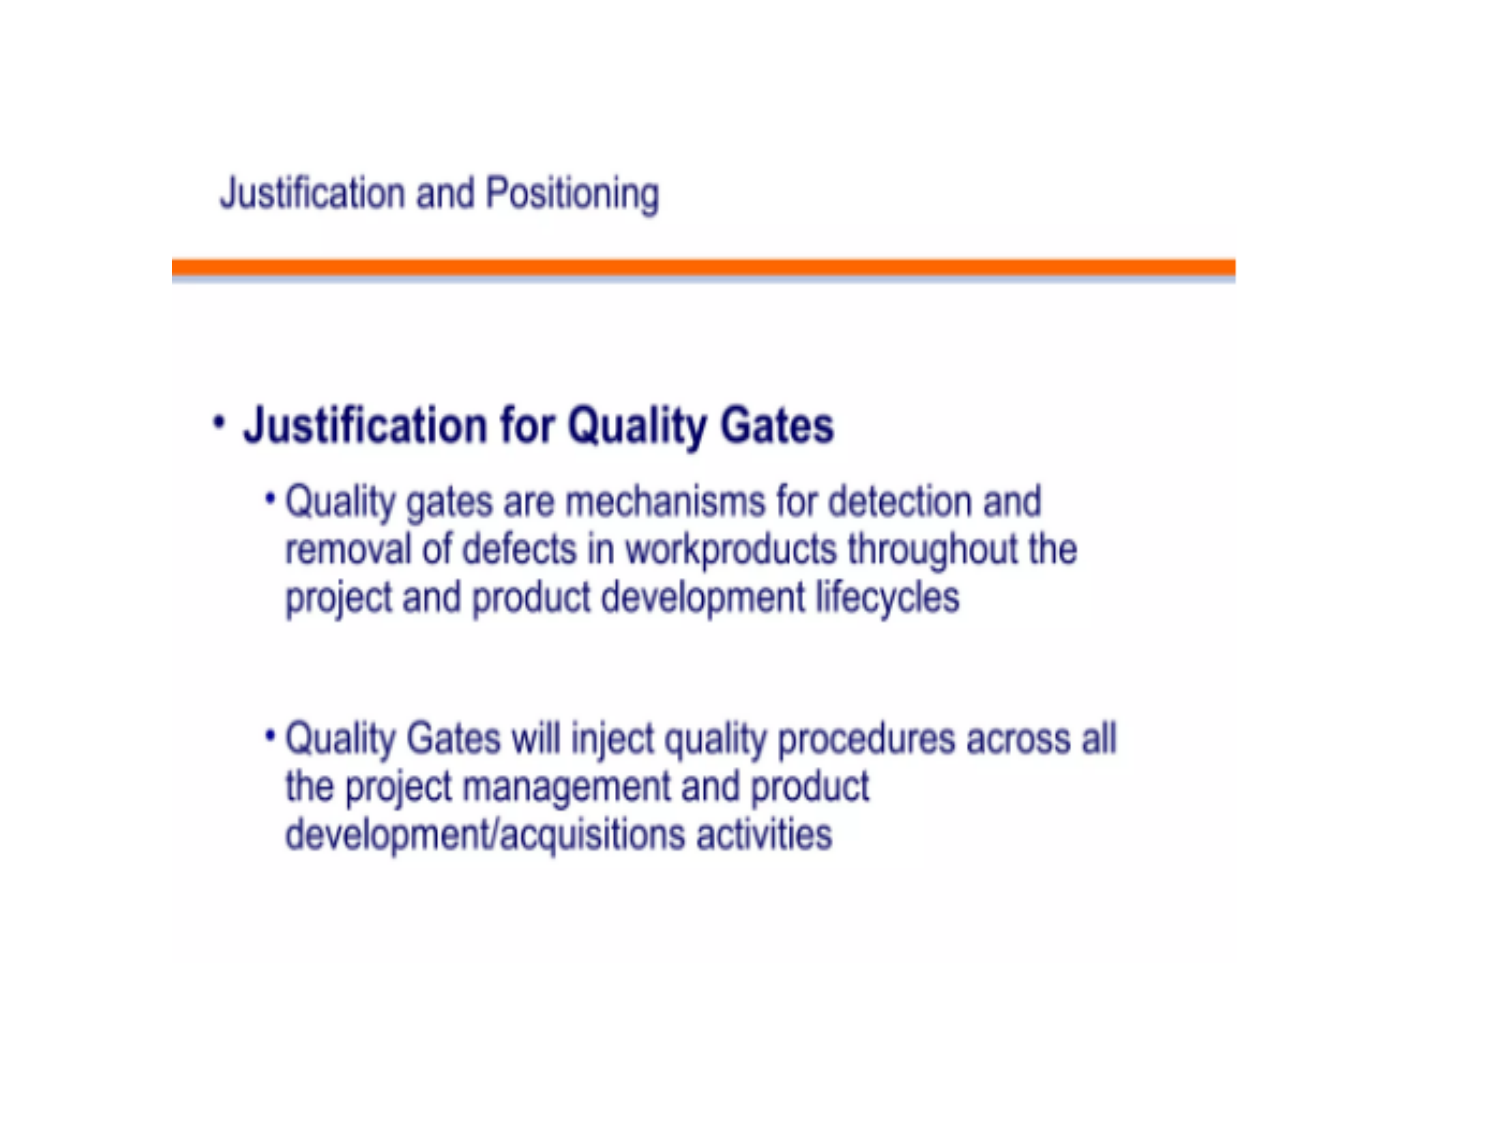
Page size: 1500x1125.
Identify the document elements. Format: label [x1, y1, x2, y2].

picture [172, 140, 1351, 963]
